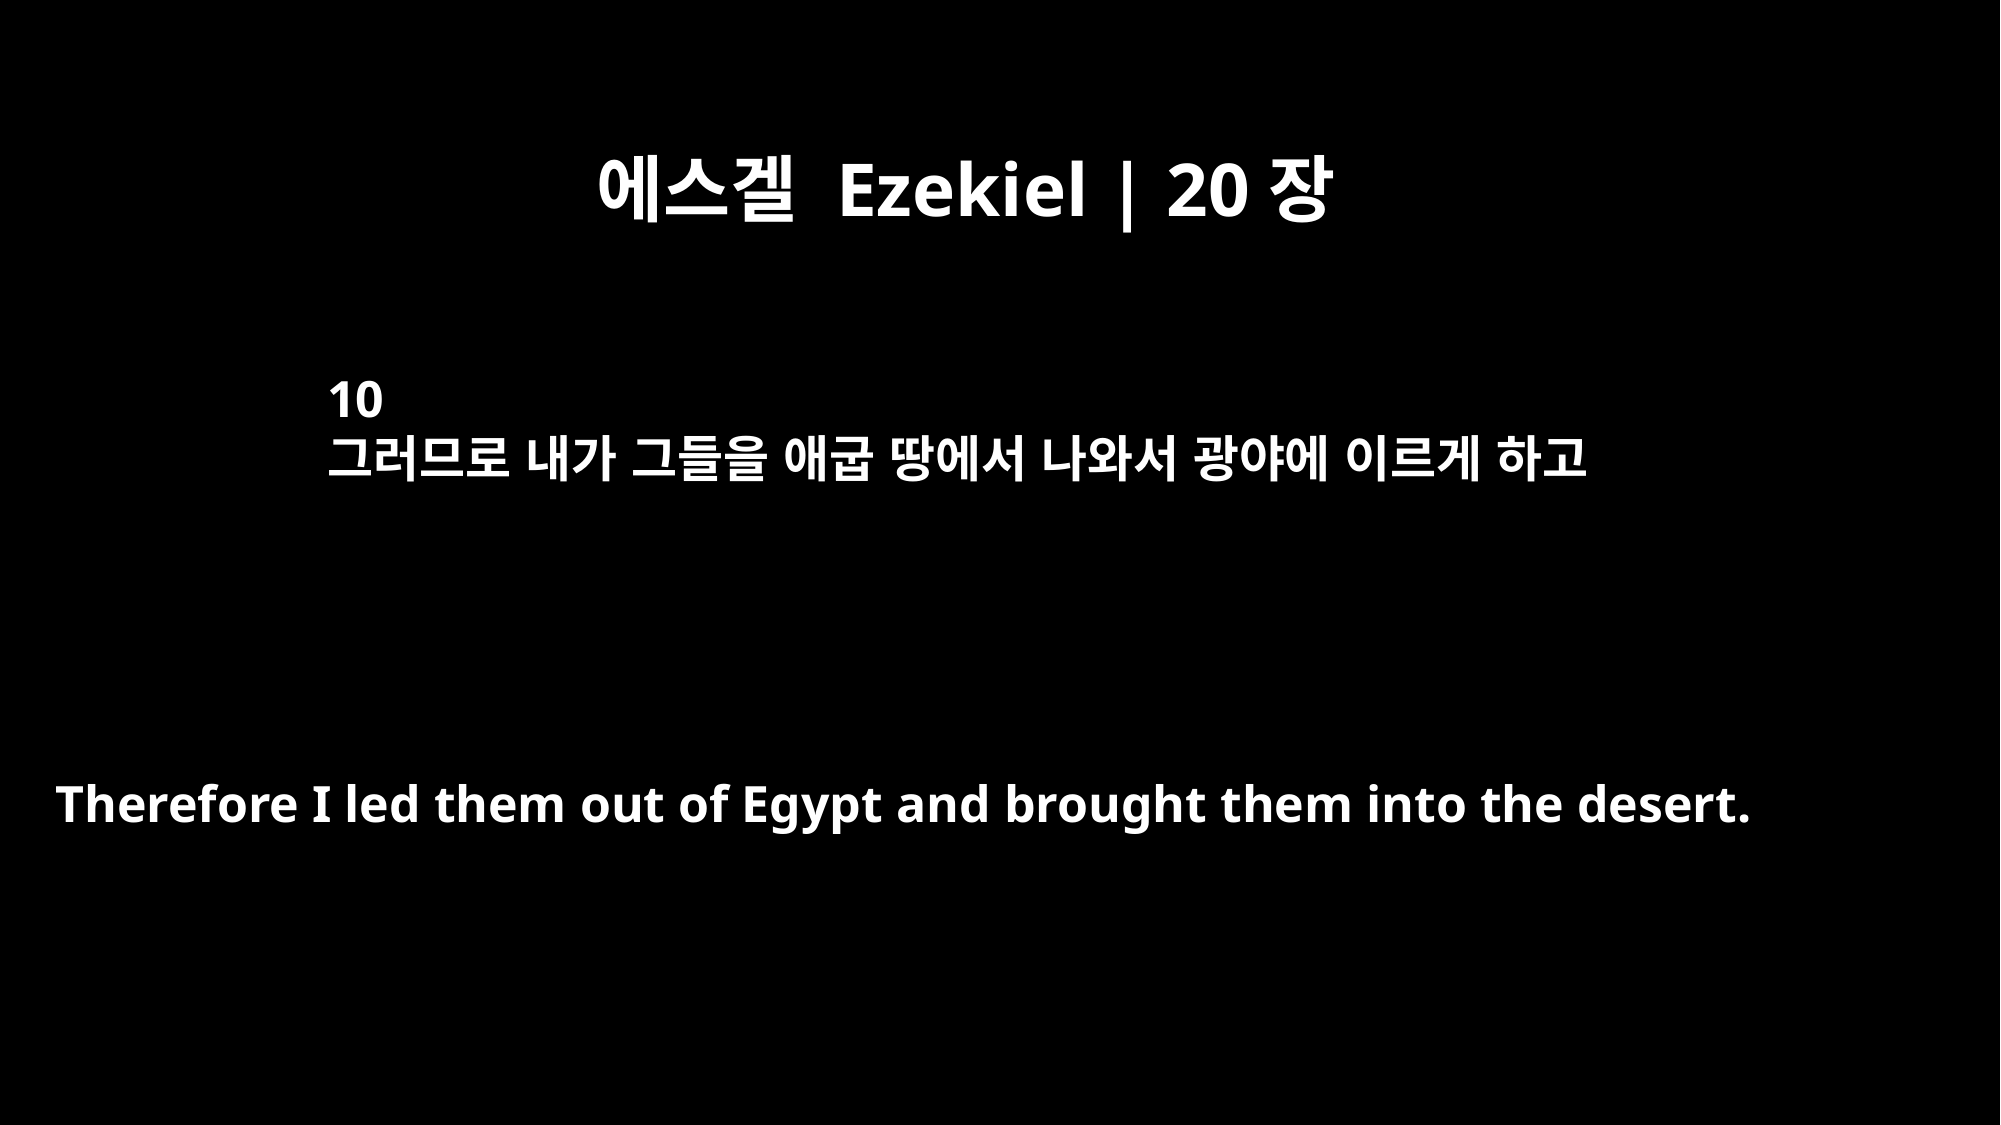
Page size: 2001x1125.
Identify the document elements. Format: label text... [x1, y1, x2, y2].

text_box 에스겔 Ezekiel | 20장 [581, 136, 1351, 239]
text_box 10 그러므로 내가 그들을 애굽 땅에서 나와서 광야에 이르게 하고 [312, 359, 1605, 495]
text_box Therefore I led them out of Egypt and brought them into the desert. [40, 764, 1767, 840]
